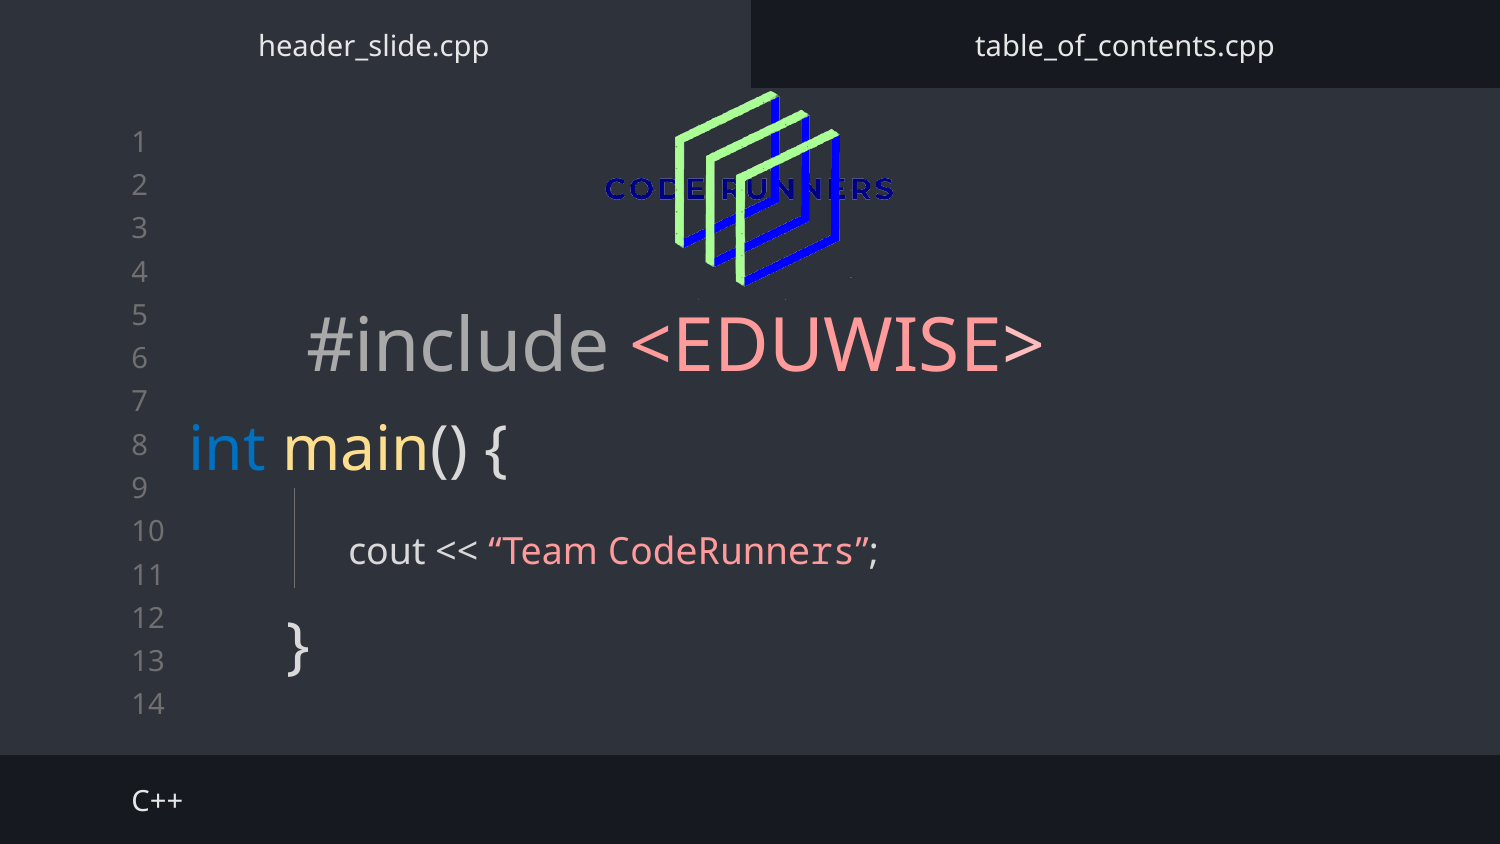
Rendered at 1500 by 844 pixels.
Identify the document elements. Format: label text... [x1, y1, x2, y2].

title int main() { [59, 402, 1225, 488]
subtitle C++ [116, 770, 915, 829]
subtitle header_slide.cpp [0, 15, 749, 74]
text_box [271, 487, 355, 628]
subtitle cout << “Team CodeRunners”; [358, 511, 1312, 588]
picture [593, 78, 905, 304]
subtitle #include <EDUWISE> [271, 303, 1347, 379]
subtitle table_of_contents.cpp [750, 15, 1500, 74]
